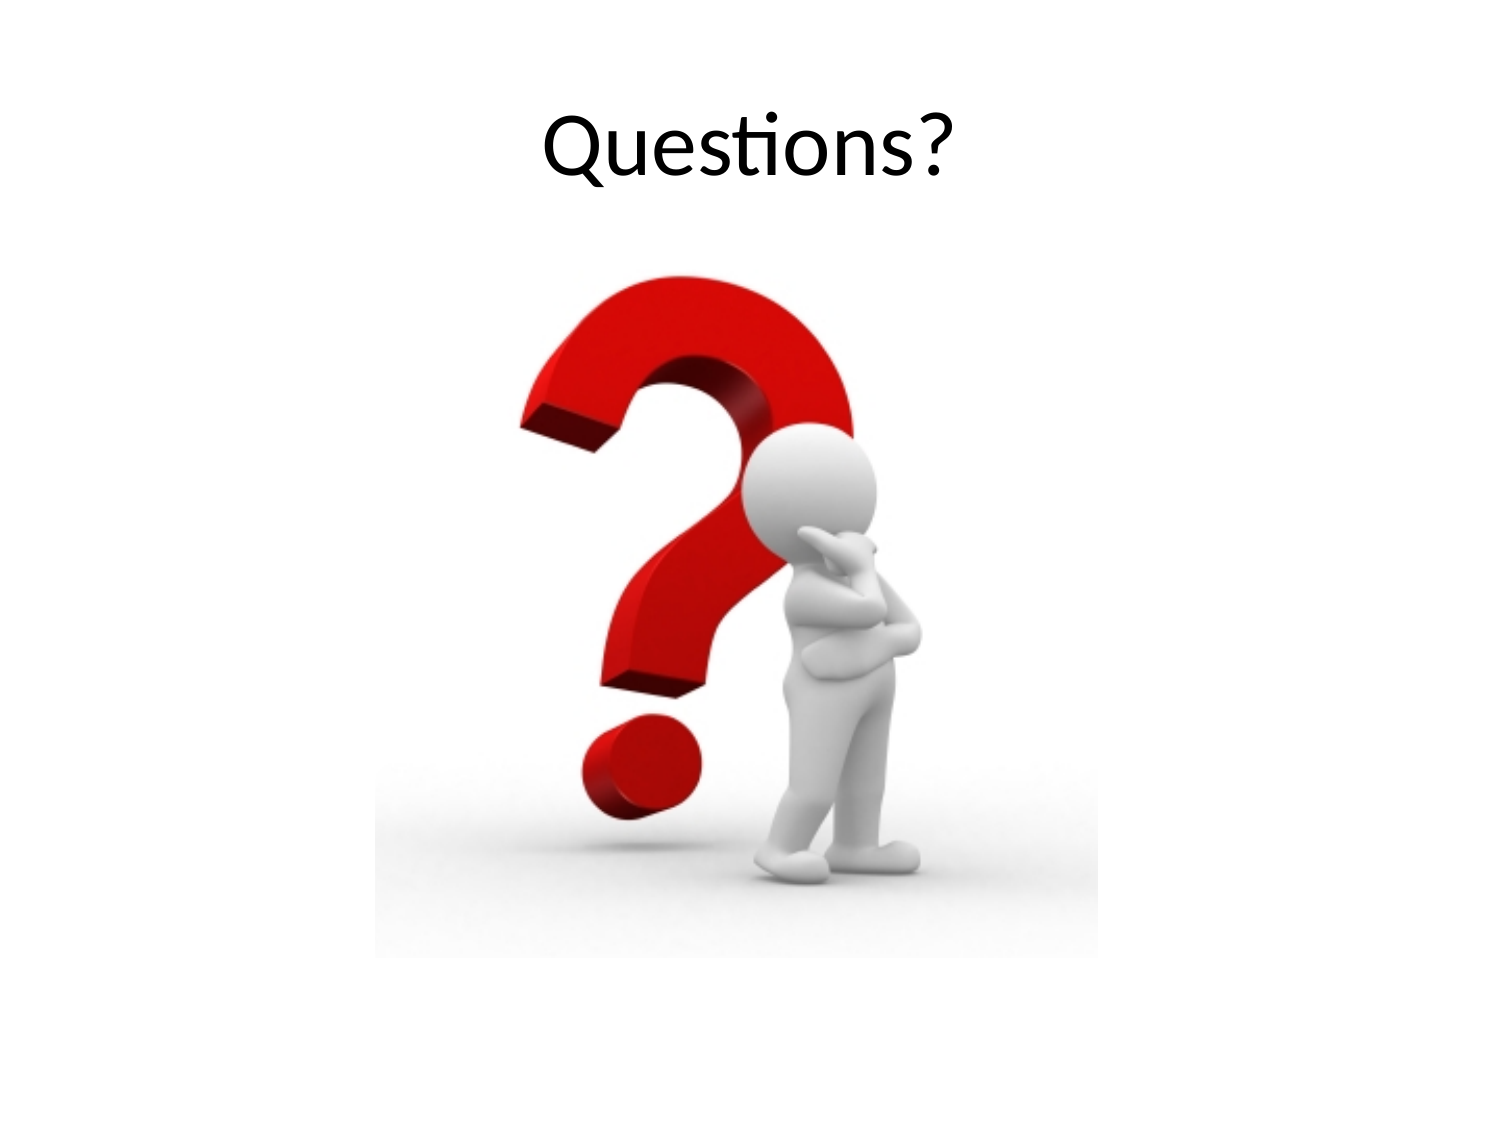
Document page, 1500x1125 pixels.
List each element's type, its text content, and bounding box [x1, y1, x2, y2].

title Questions? [75, 45, 1425, 233]
picture [374, 237, 1098, 959]
